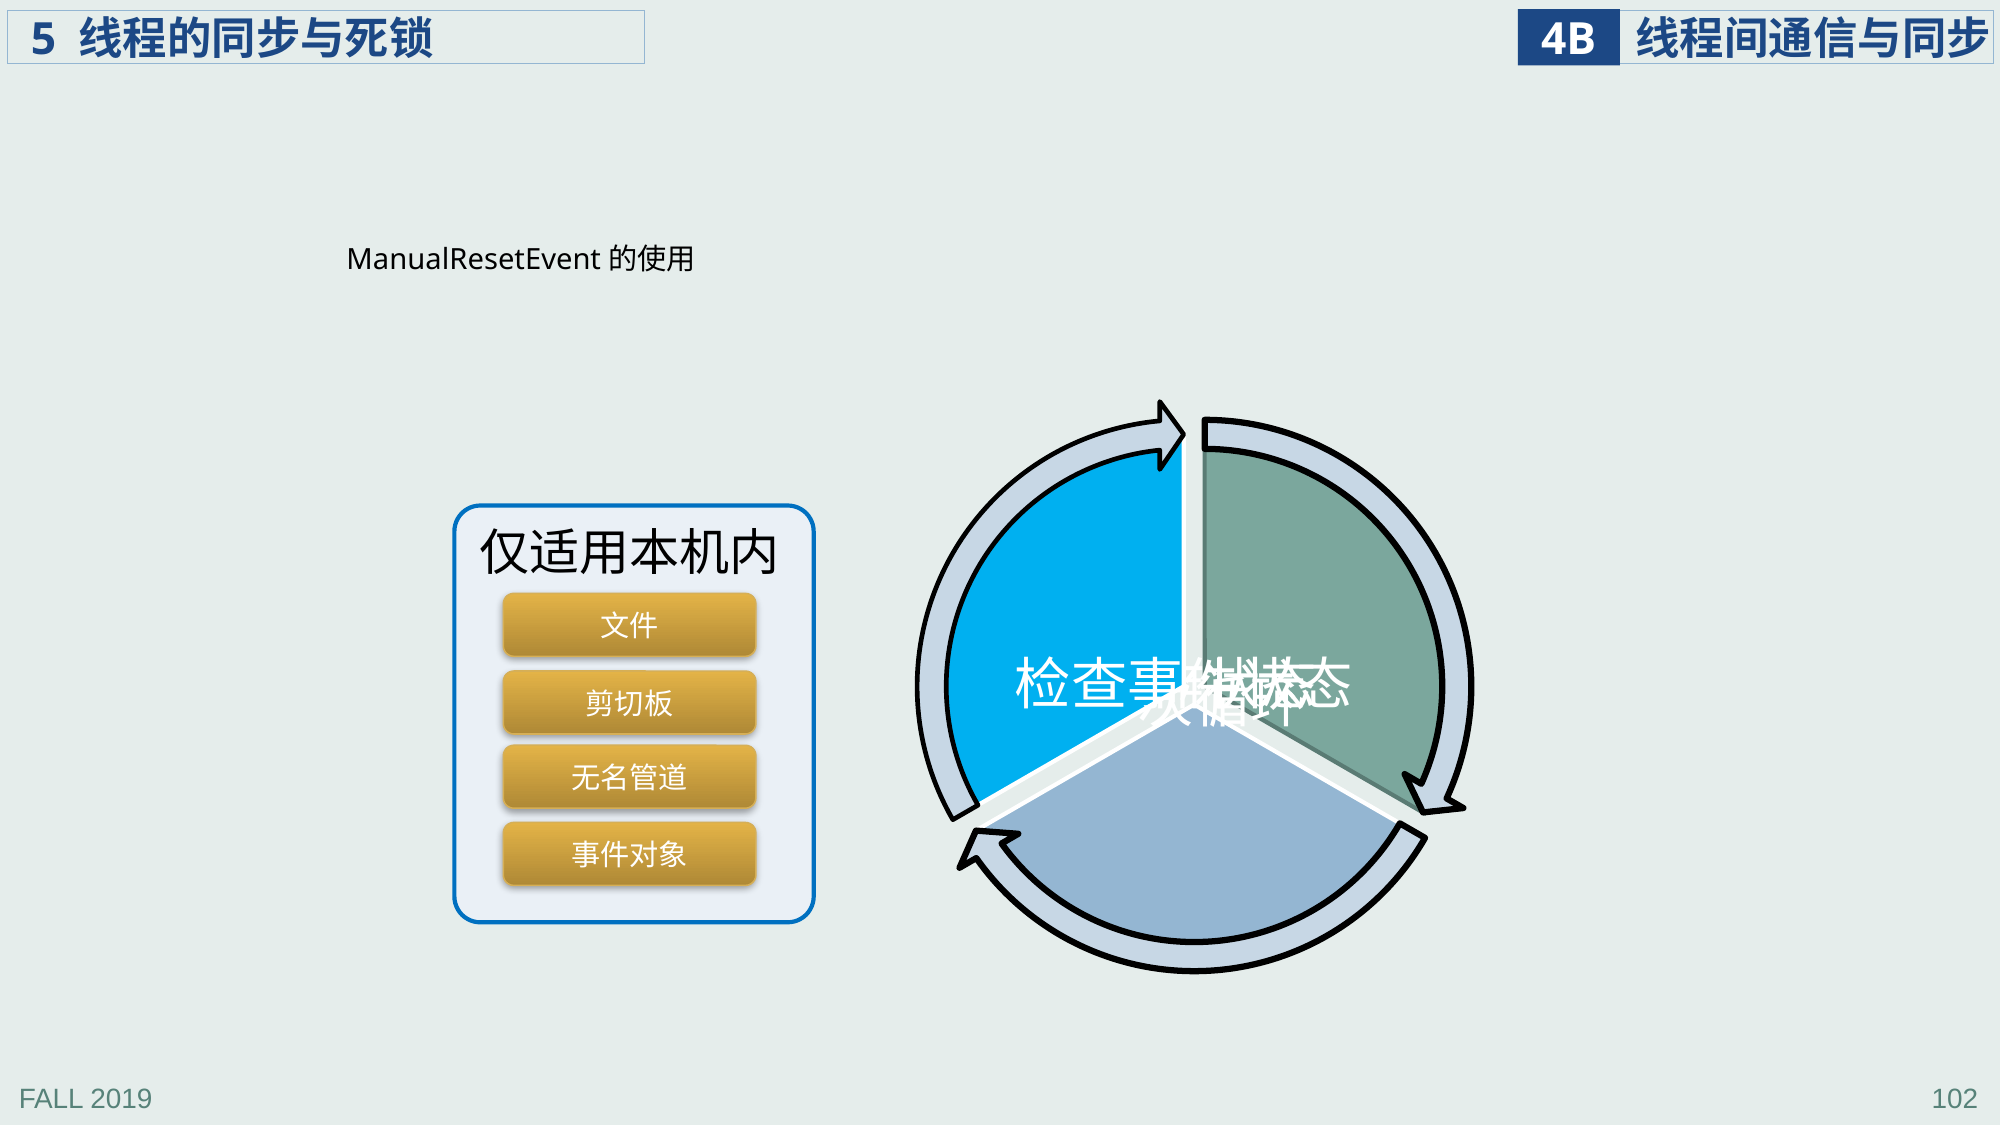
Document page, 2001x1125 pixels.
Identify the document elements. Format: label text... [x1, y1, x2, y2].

text_box 仅适用本机内 [464, 513, 751, 588]
text_box 文件 [502, 592, 751, 658]
text_box [452, 503, 751, 925]
text_box 无名管道 [502, 744, 751, 809]
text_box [756, 392, 1632, 999]
text_box 事件对象 [502, 821, 751, 887]
title ManualResetEvent的使用 [335, 195, 1599, 321]
text_box 剪切板 [502, 670, 751, 735]
